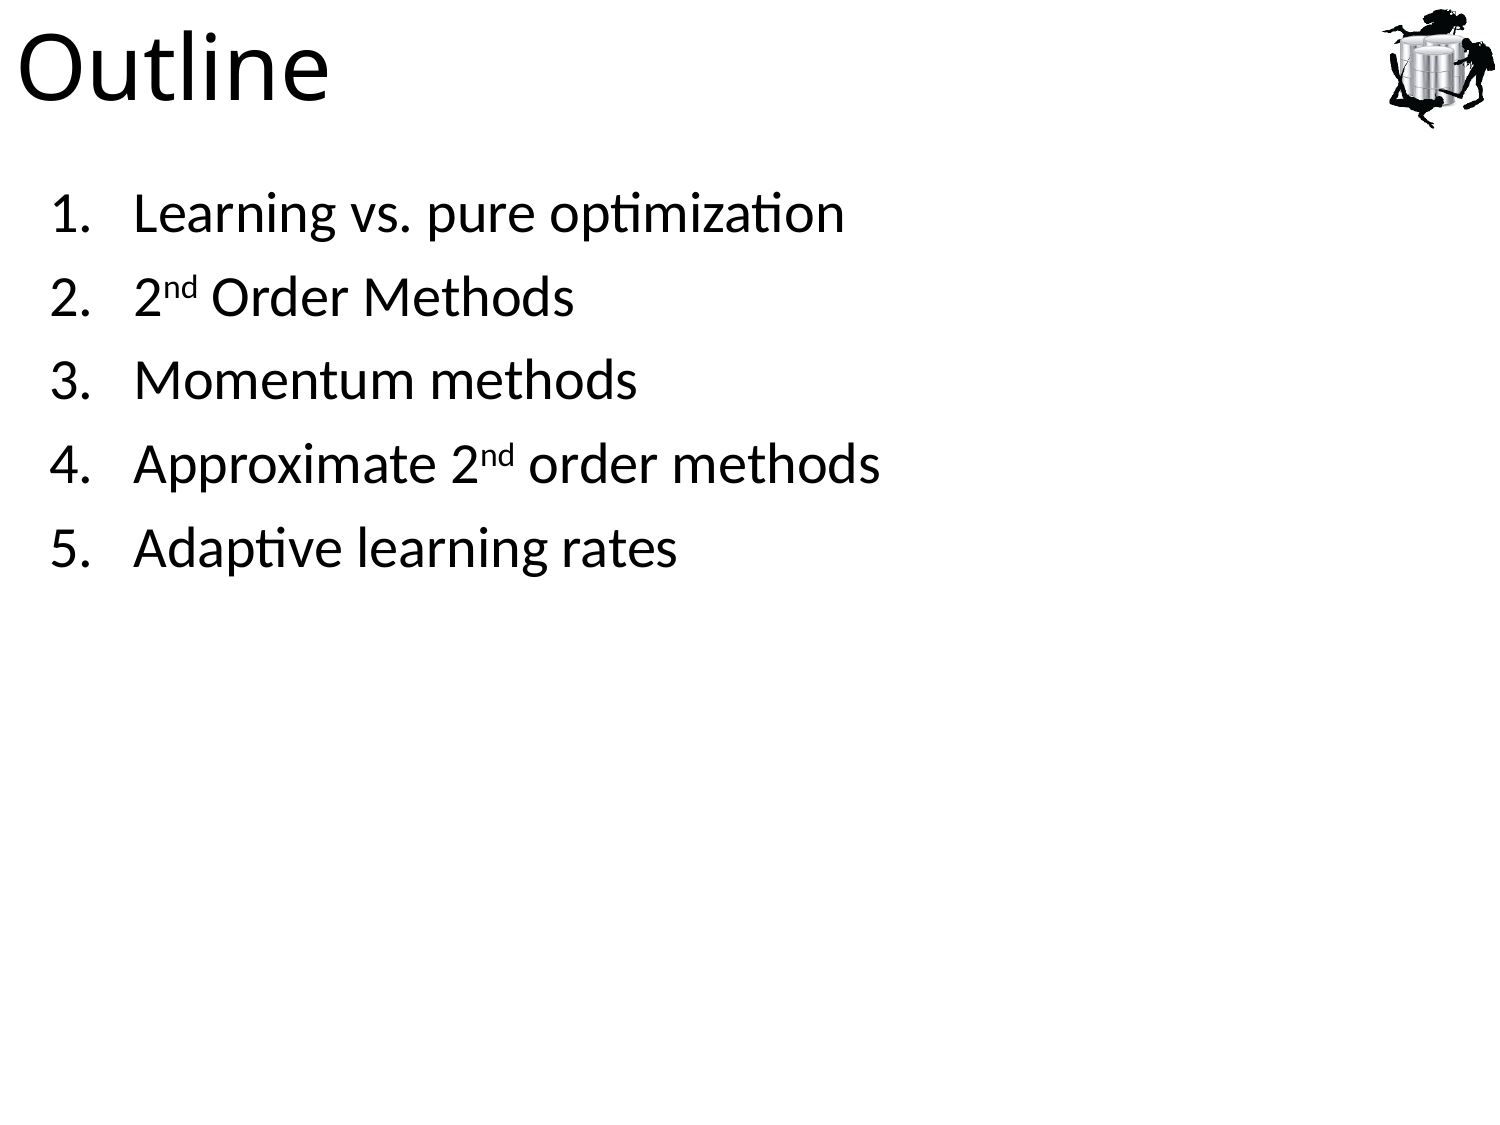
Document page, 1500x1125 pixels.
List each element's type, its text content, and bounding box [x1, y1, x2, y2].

list Learning vs. pure optimization 2nd Order Methods Momentum methods Approximate 2nd order methods Adaptive learning rates [34, 174, 1482, 1014]
picture [1377, 5, 1498, 131]
title Outline [0, 5, 1377, 137]
